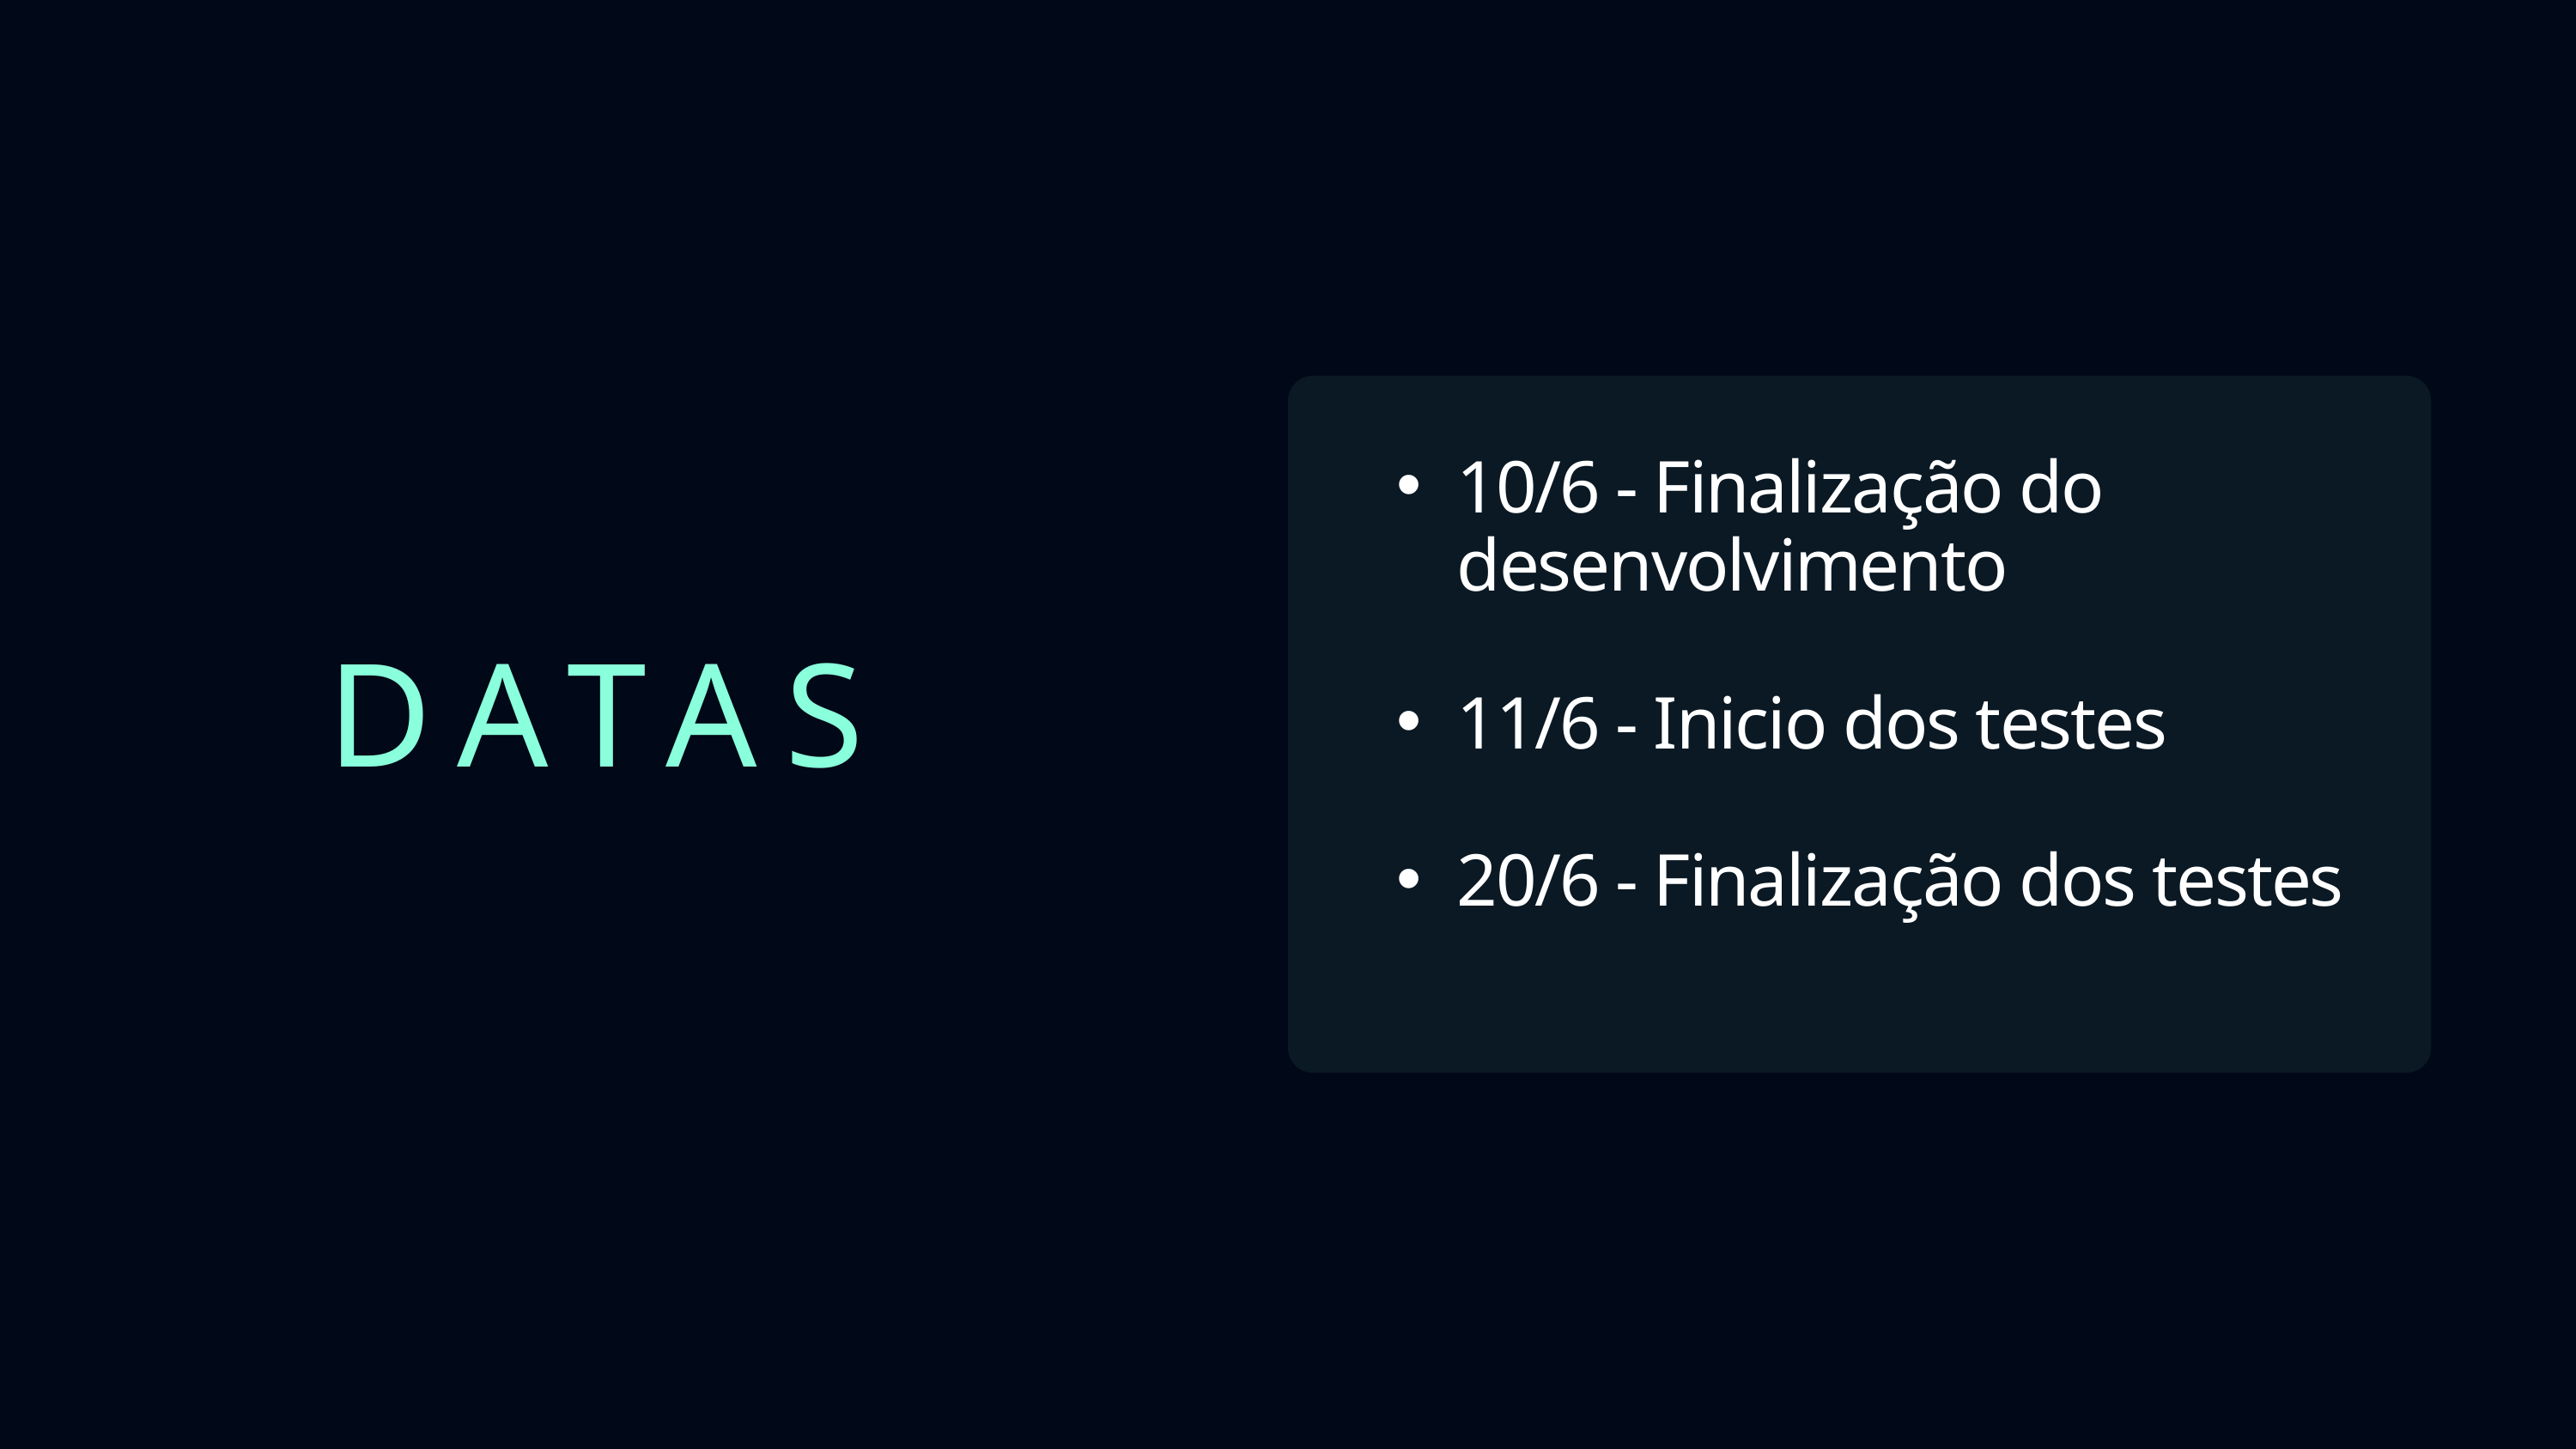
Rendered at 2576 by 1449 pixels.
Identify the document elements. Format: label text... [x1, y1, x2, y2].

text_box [1287, 375, 2432, 1073]
text_box DATAS [281, 638, 911, 797]
